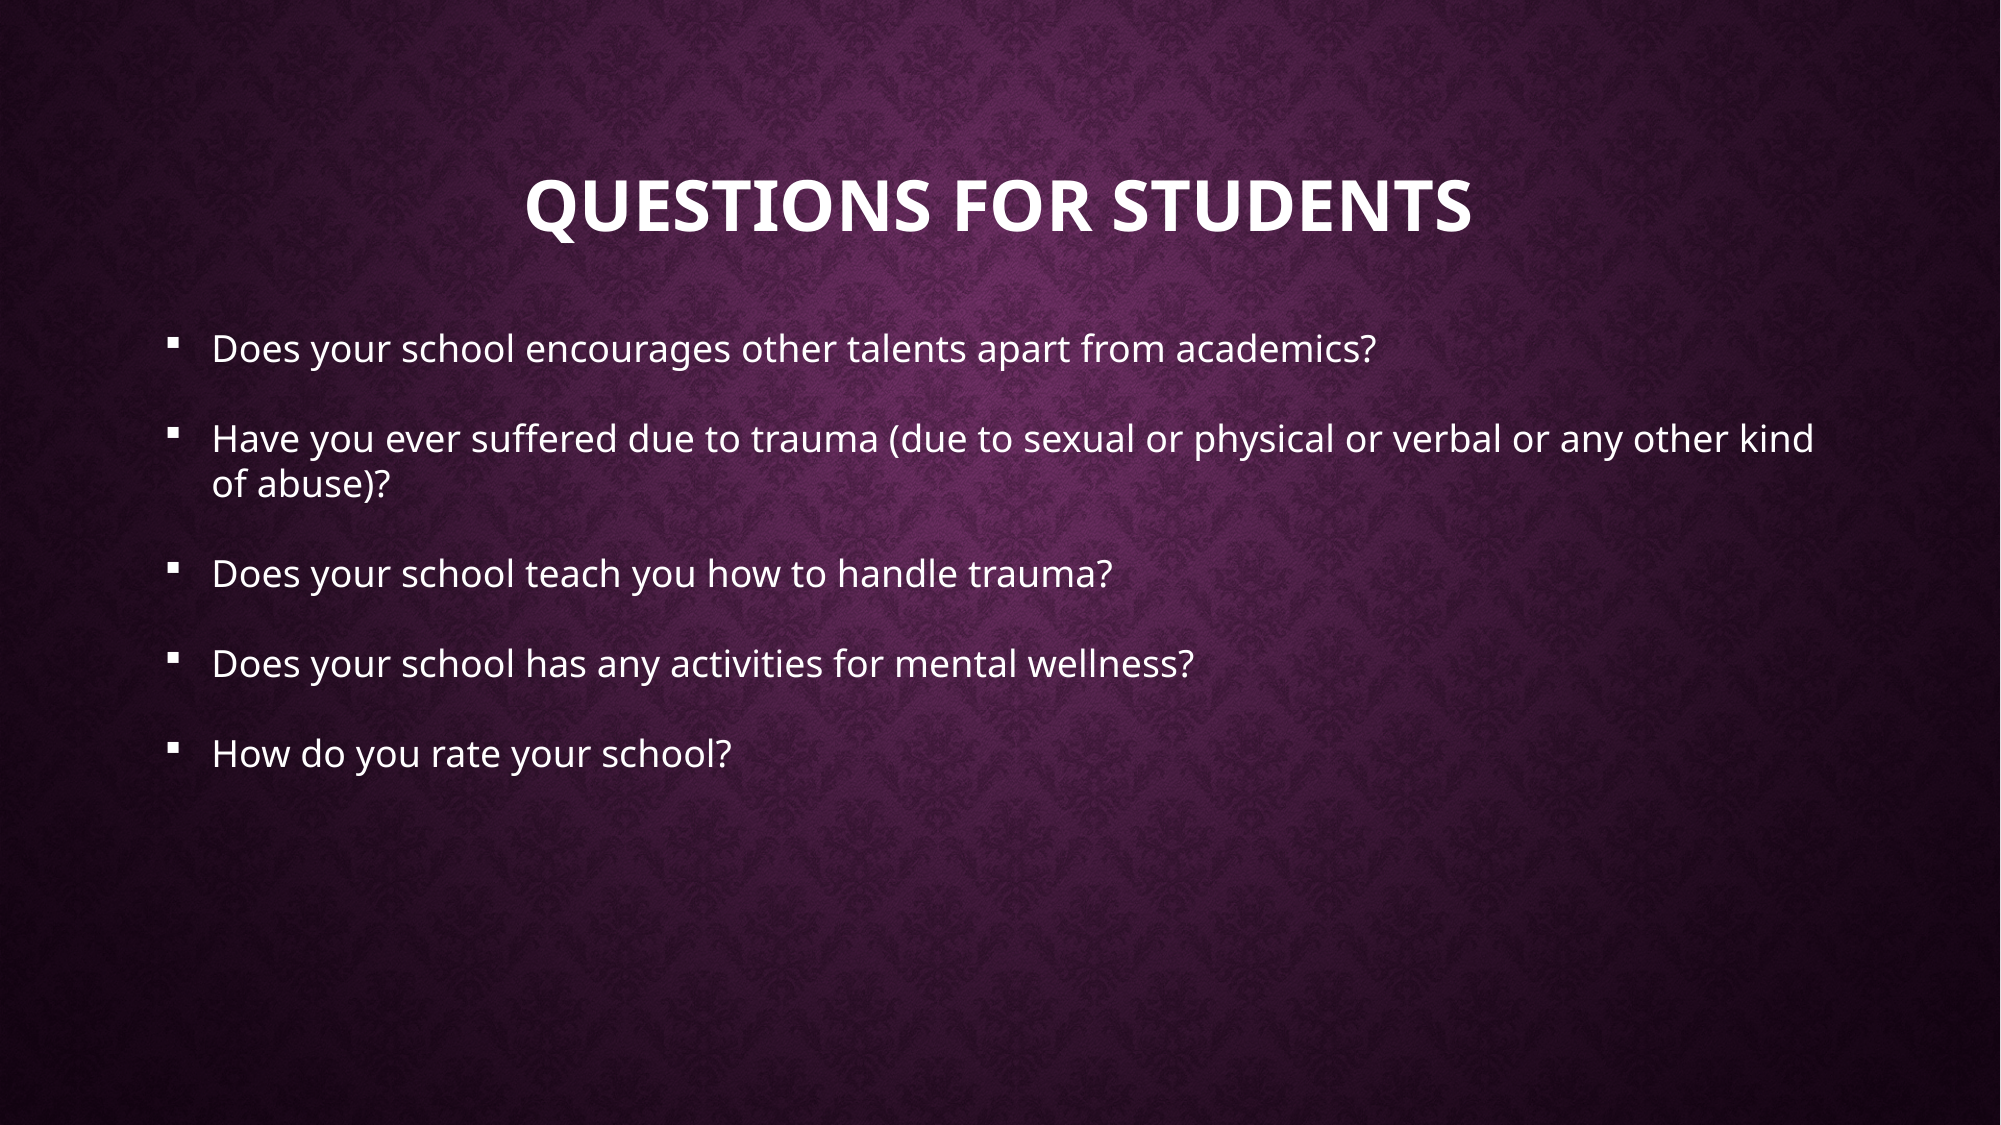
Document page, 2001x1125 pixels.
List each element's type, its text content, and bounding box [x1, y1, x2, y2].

text_box Does your school encourages other talents apart from academics? Have you ever suffered due to trauma (due to sexual or physical or verbal or any other kind of abuse)? Does your school teach you how to handle trauma? Does your school has any activities for mental wellness? How do you rate your school? [149, 317, 1849, 828]
title Questions for students [149, 99, 1849, 317]
